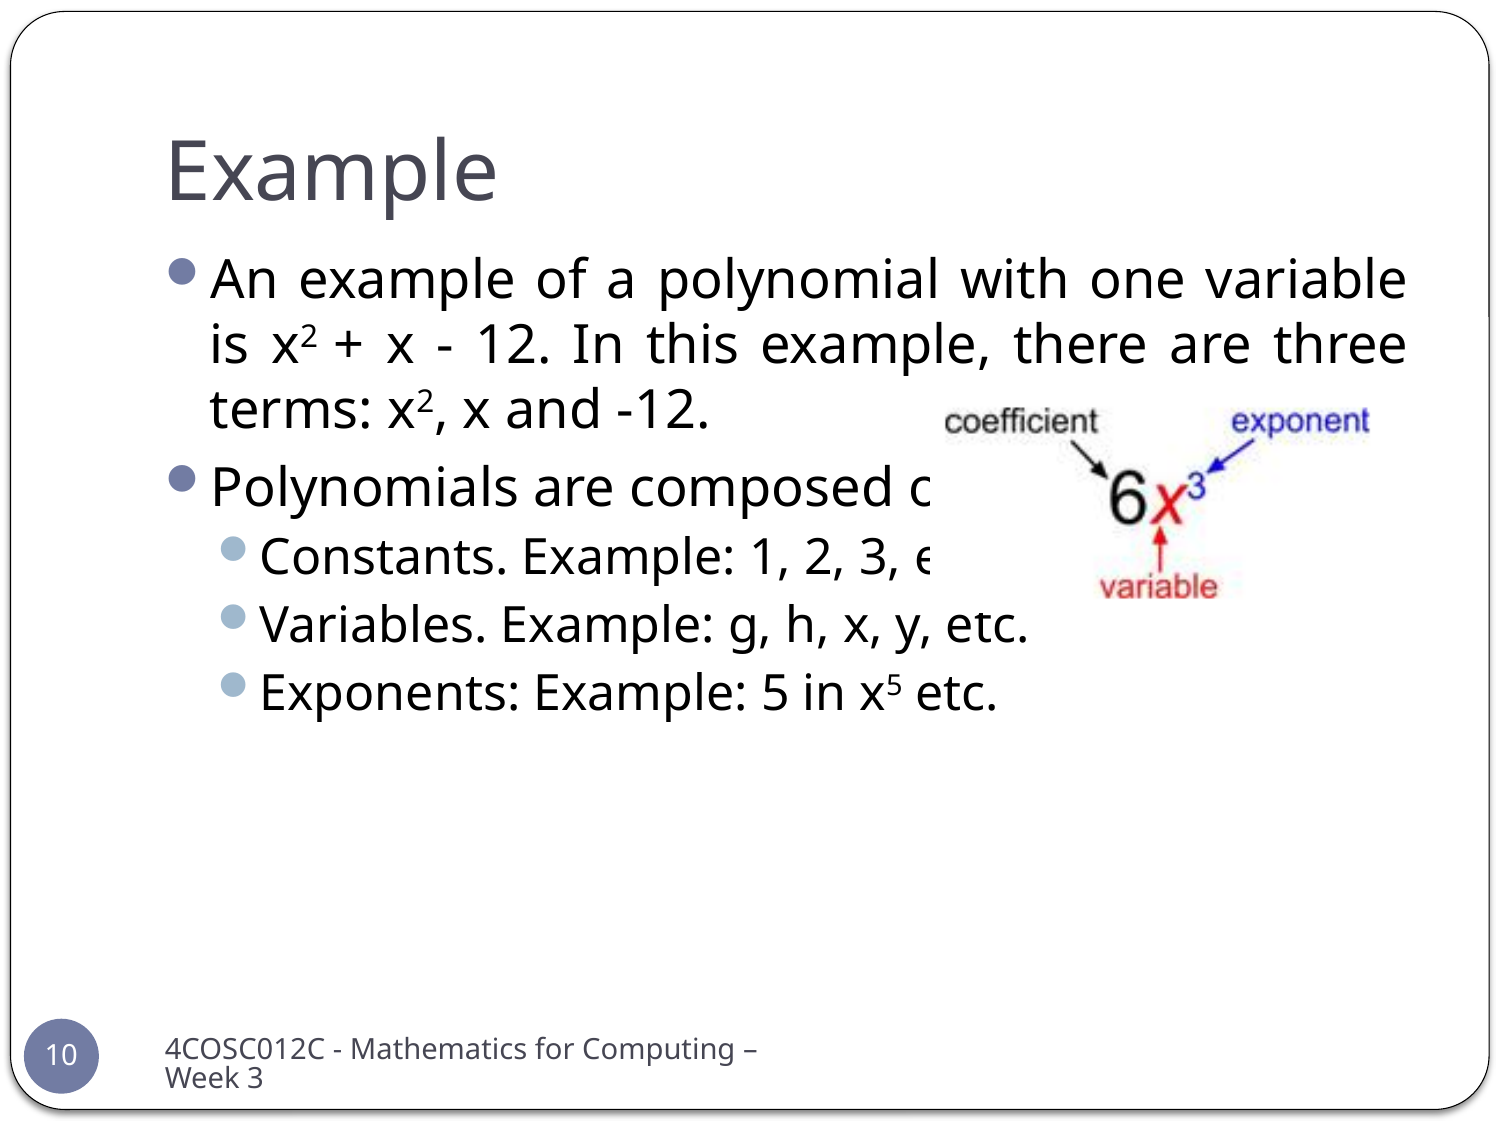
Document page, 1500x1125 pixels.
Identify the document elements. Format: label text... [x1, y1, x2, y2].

list An example of a polynomial with one variable is x2 + x - 12. In this example, there are three terms: x2, x and -12. Polynomials are composed of: Constants. Example: 1, 2, 3, etc. Variables. Example: g, h, x, y, etc. Exponents: Example: 5 in x5 etc. [150, 237, 1425, 988]
title Example [150, 45, 1425, 233]
footer 4COSC012C - Mathematics for Computing – Week 3 [150, 1012, 800, 1088]
slide_number 10 [23, 1018, 99, 1094]
picture [930, 399, 1391, 613]
